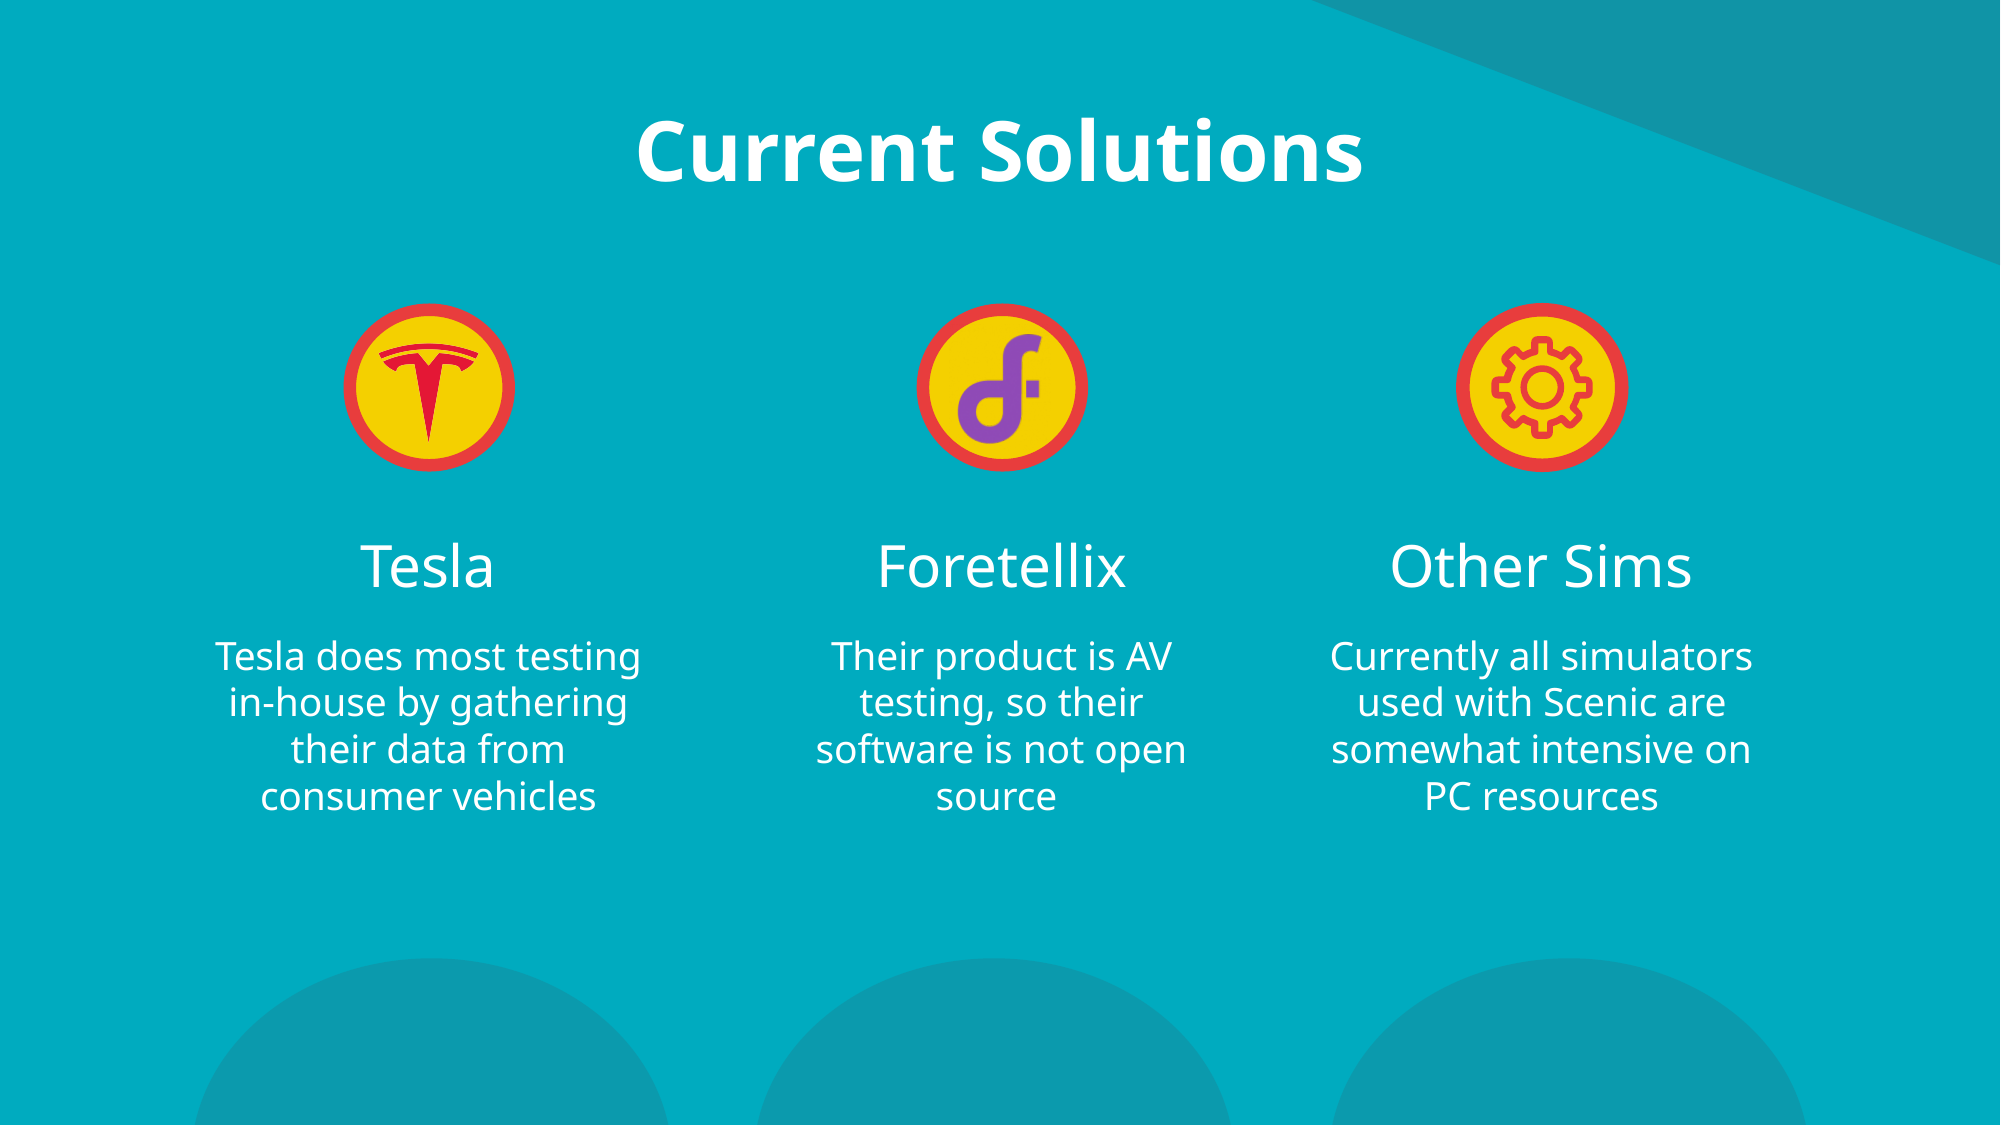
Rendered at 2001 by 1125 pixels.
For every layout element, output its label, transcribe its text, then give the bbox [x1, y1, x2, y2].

text_box Other Sims [1328, 498, 1755, 612]
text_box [1491, 335, 1593, 440]
text_box [957, 309, 1047, 323]
text_box [1056, 330, 1082, 444]
text_box [973, 460, 1032, 466]
subtitle Tesla does most testing in-house by gathering their data from consumer vehicles [182, 611, 675, 890]
picture [948, 324, 1052, 451]
subtitle Tesla [215, 498, 642, 612]
text_box Their product is AV testing, so their software is not open source [755, 611, 1248, 890]
title Current Solutions [156, 85, 1844, 211]
text_box Currently all simulators used with Scenic are somewhat intensive on PC resources [1295, 611, 1788, 890]
picture [343, 331, 514, 458]
text_box [922, 335, 943, 440]
text_box [1462, 309, 1622, 466]
text_box Foretellix [788, 498, 1215, 611]
text_box [375, 309, 483, 330]
